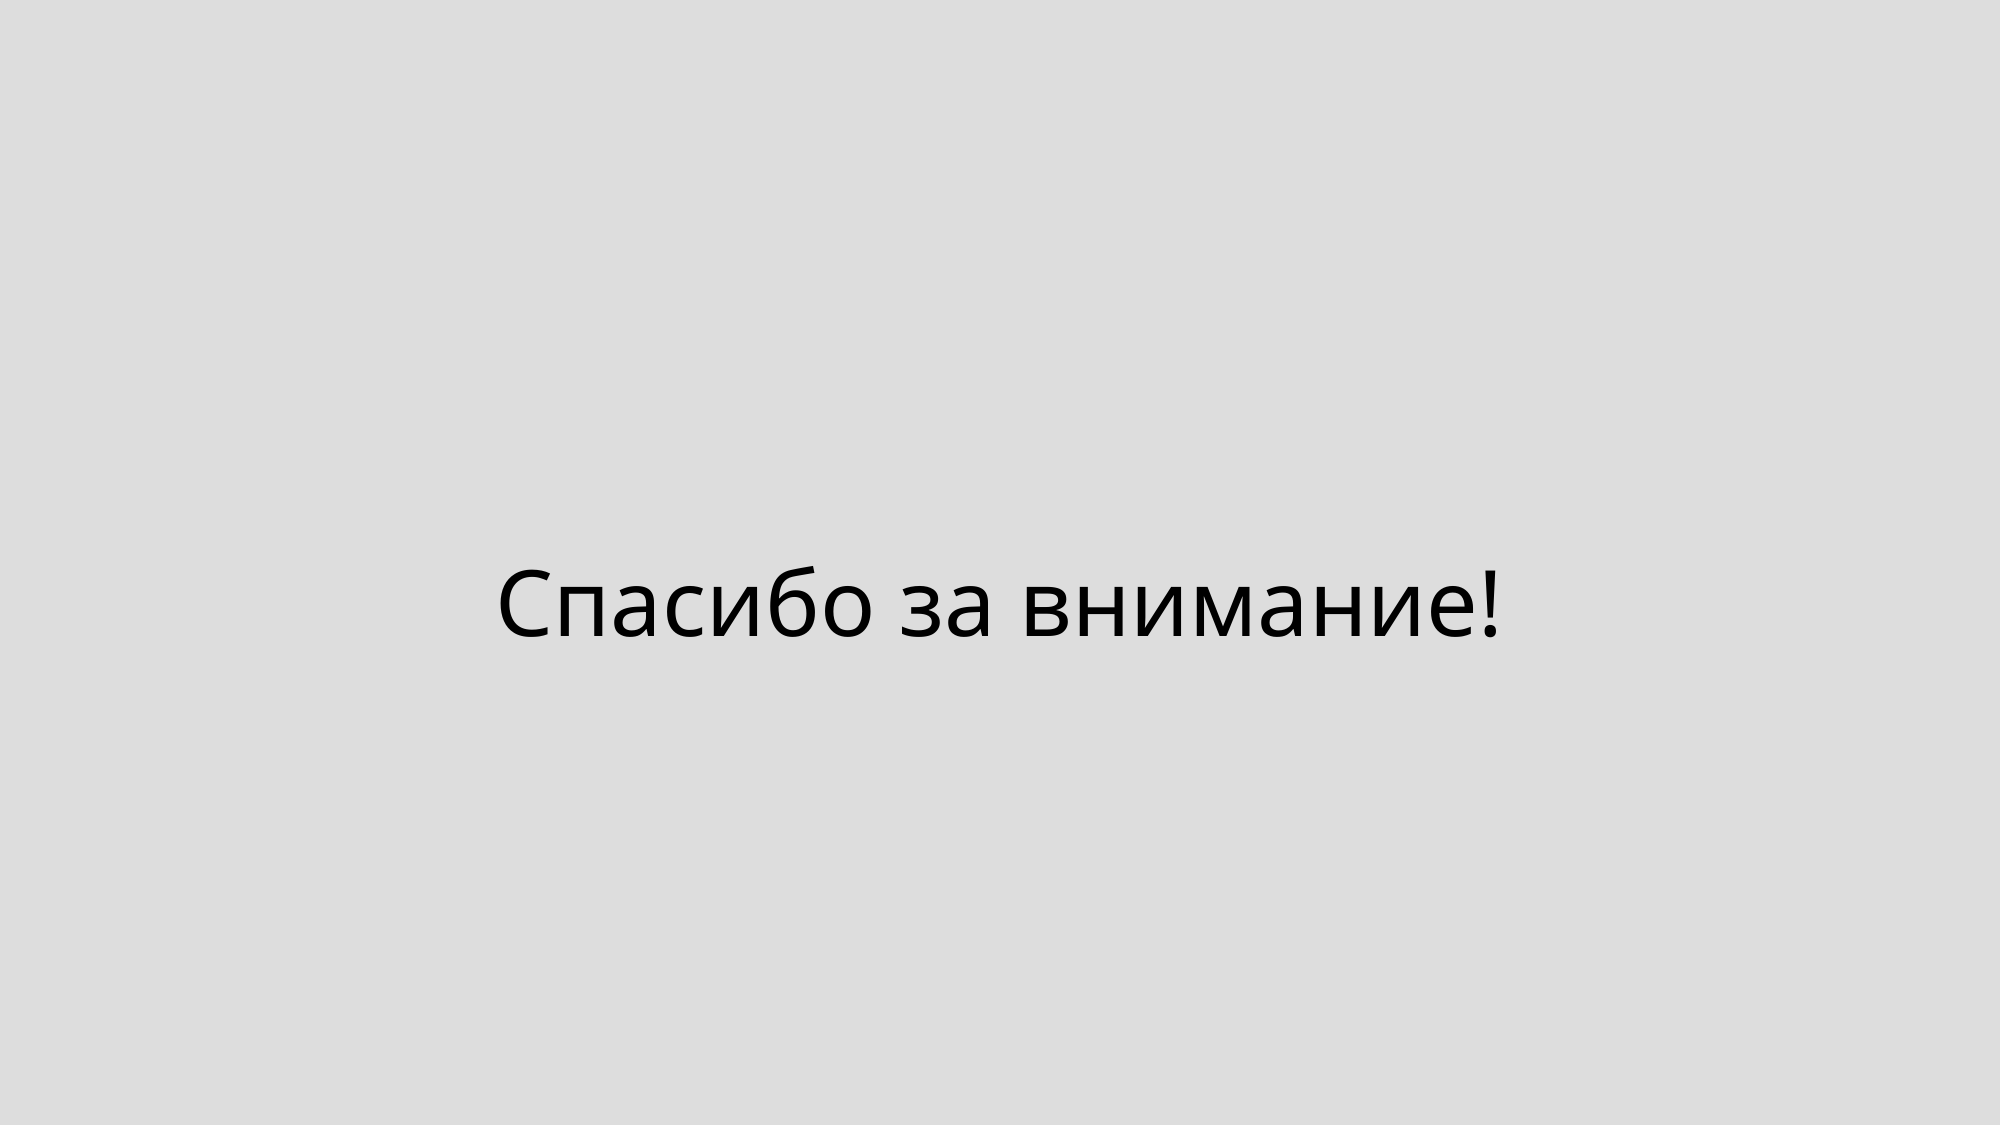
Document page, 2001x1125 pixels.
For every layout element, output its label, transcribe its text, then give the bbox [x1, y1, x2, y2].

list Спасибо за внимание! [137, 299, 1863, 1014]
